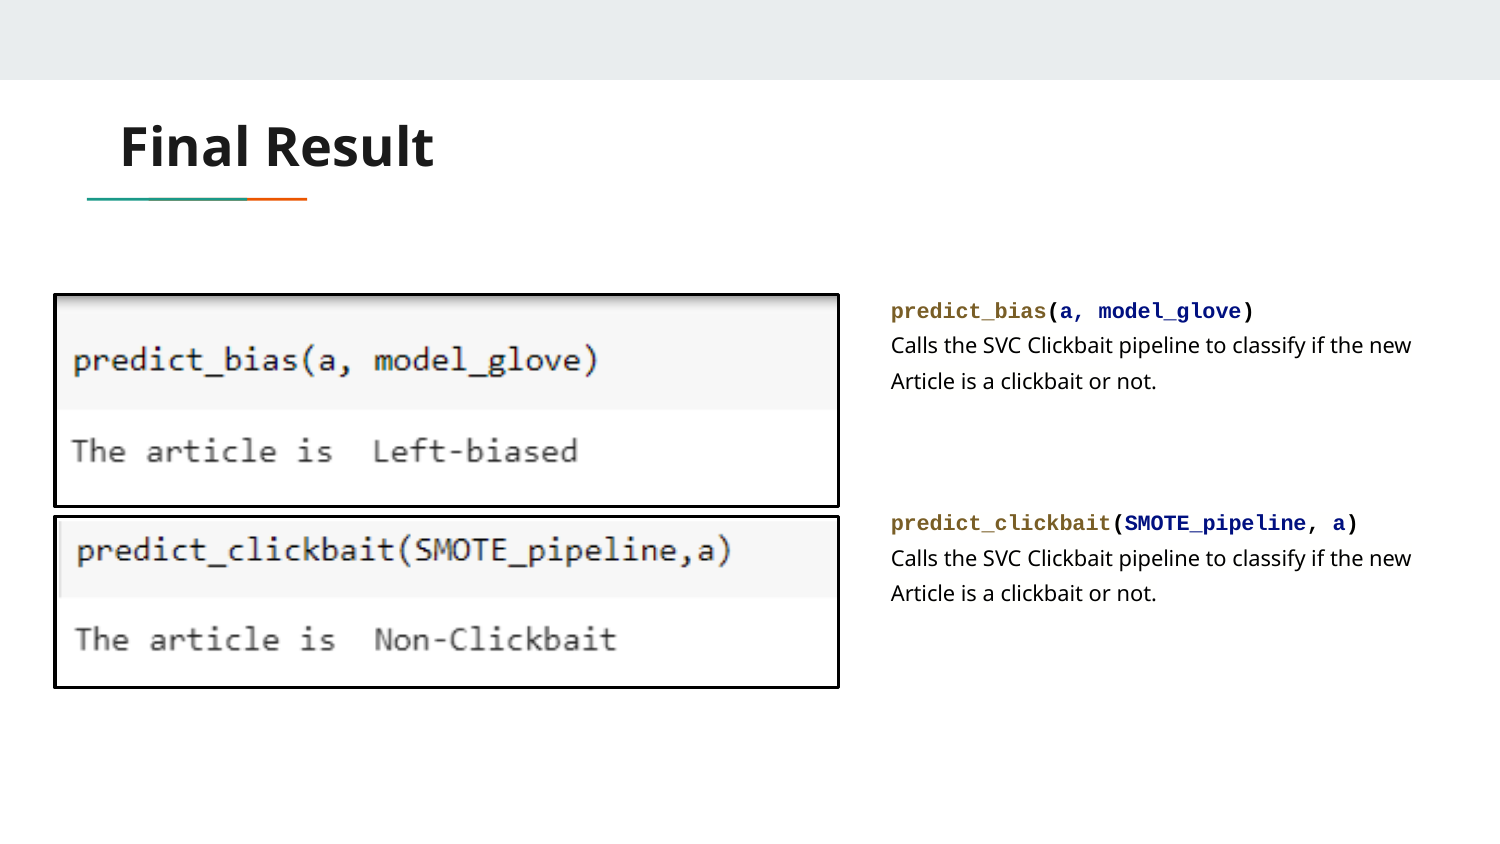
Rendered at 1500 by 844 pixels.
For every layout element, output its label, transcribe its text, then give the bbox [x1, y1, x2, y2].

picture [56, 517, 838, 687]
title Final Result [104, 97, 1366, 185]
text_box predict_bias(a, model_glove) Calls the SVC Clickbait pipeline to classify if the new Article is a clickbait or not. predict_clickbait(SMOTE_pipeline, a) Calls the SVC Clickbait pipeline to classify if the new Article is a clickbait or not. [875, 272, 1469, 693]
picture [56, 295, 838, 506]
